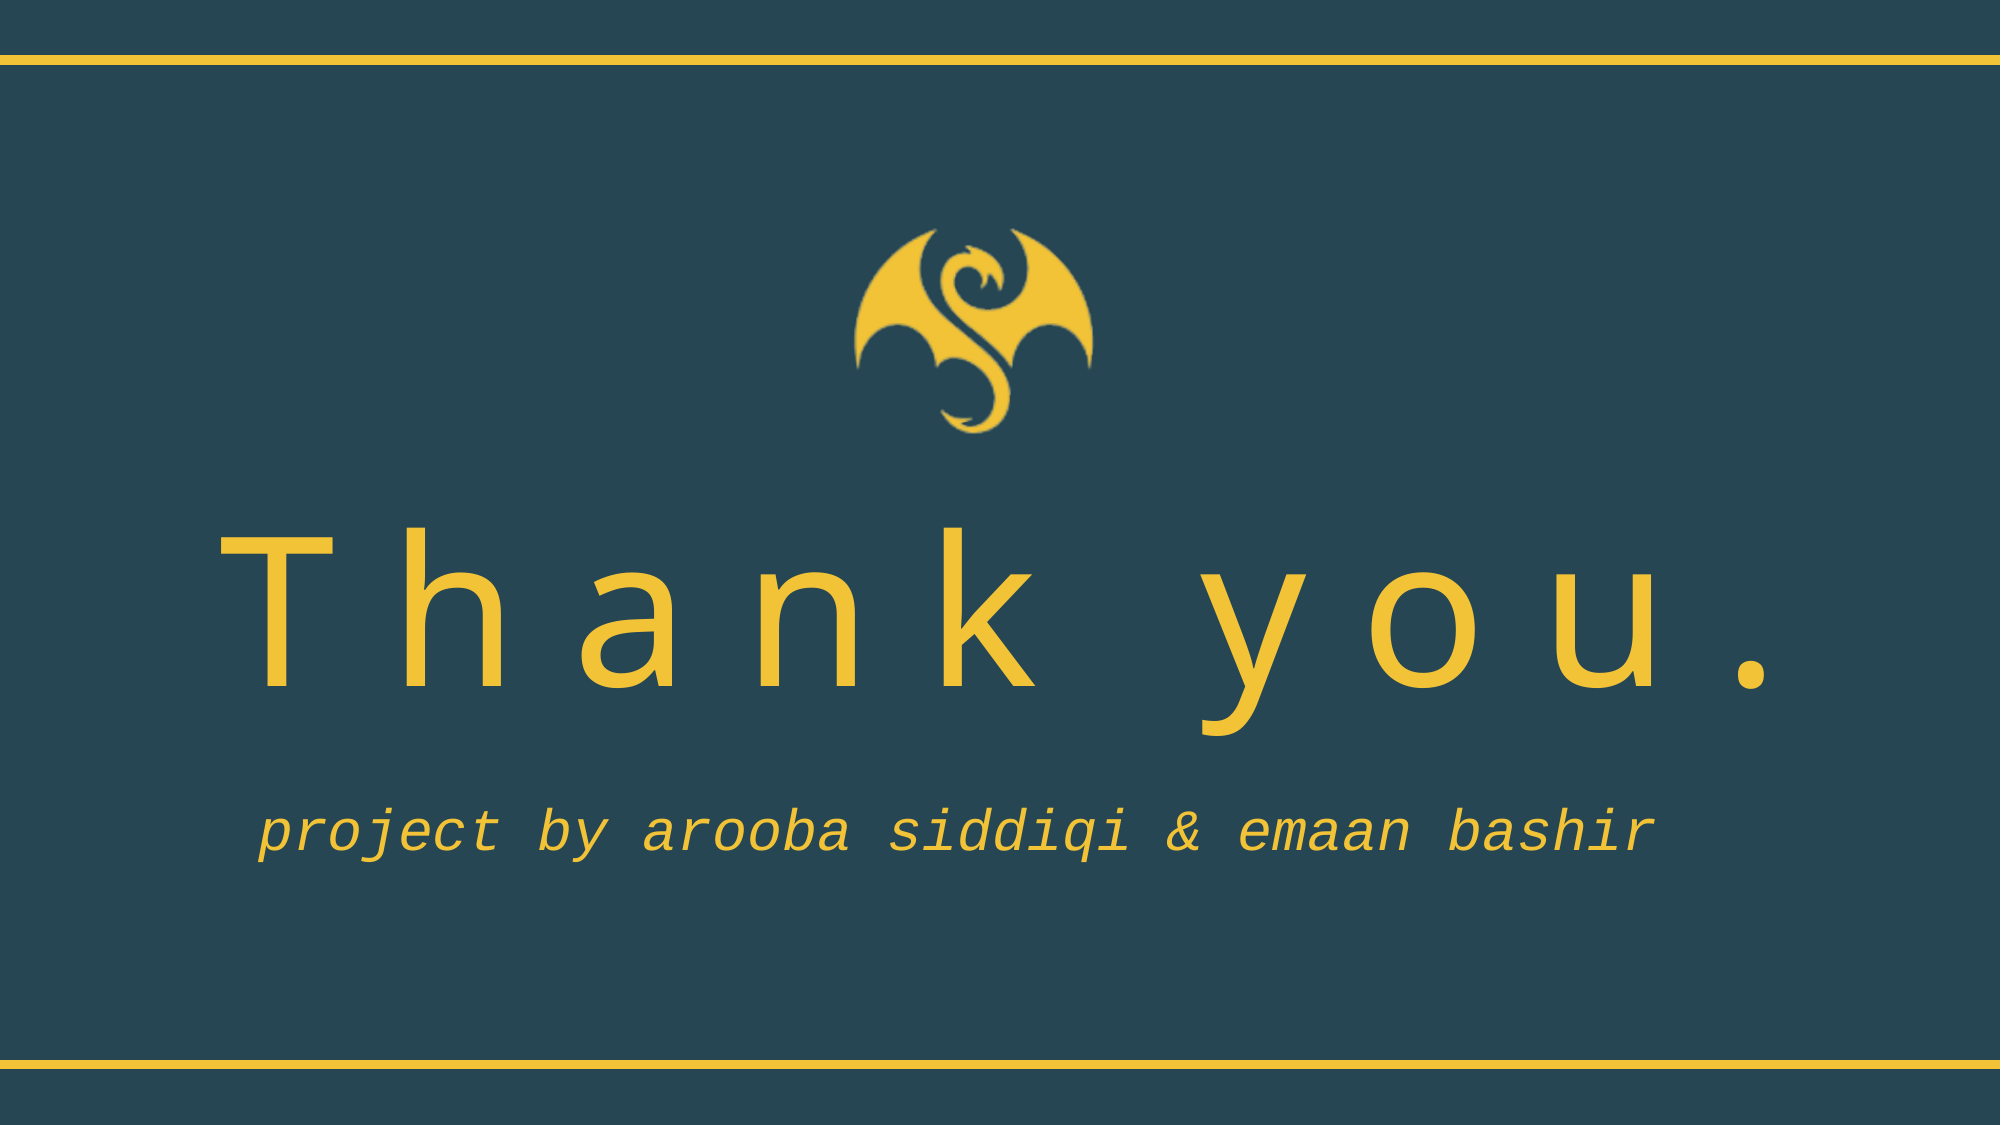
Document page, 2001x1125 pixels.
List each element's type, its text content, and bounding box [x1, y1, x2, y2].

picture [831, 205, 1121, 455]
title T h a n k y o u . [0, 517, 2000, 739]
subtitle project by arooba siddiqi & emaan bashir [225, 792, 1726, 869]
